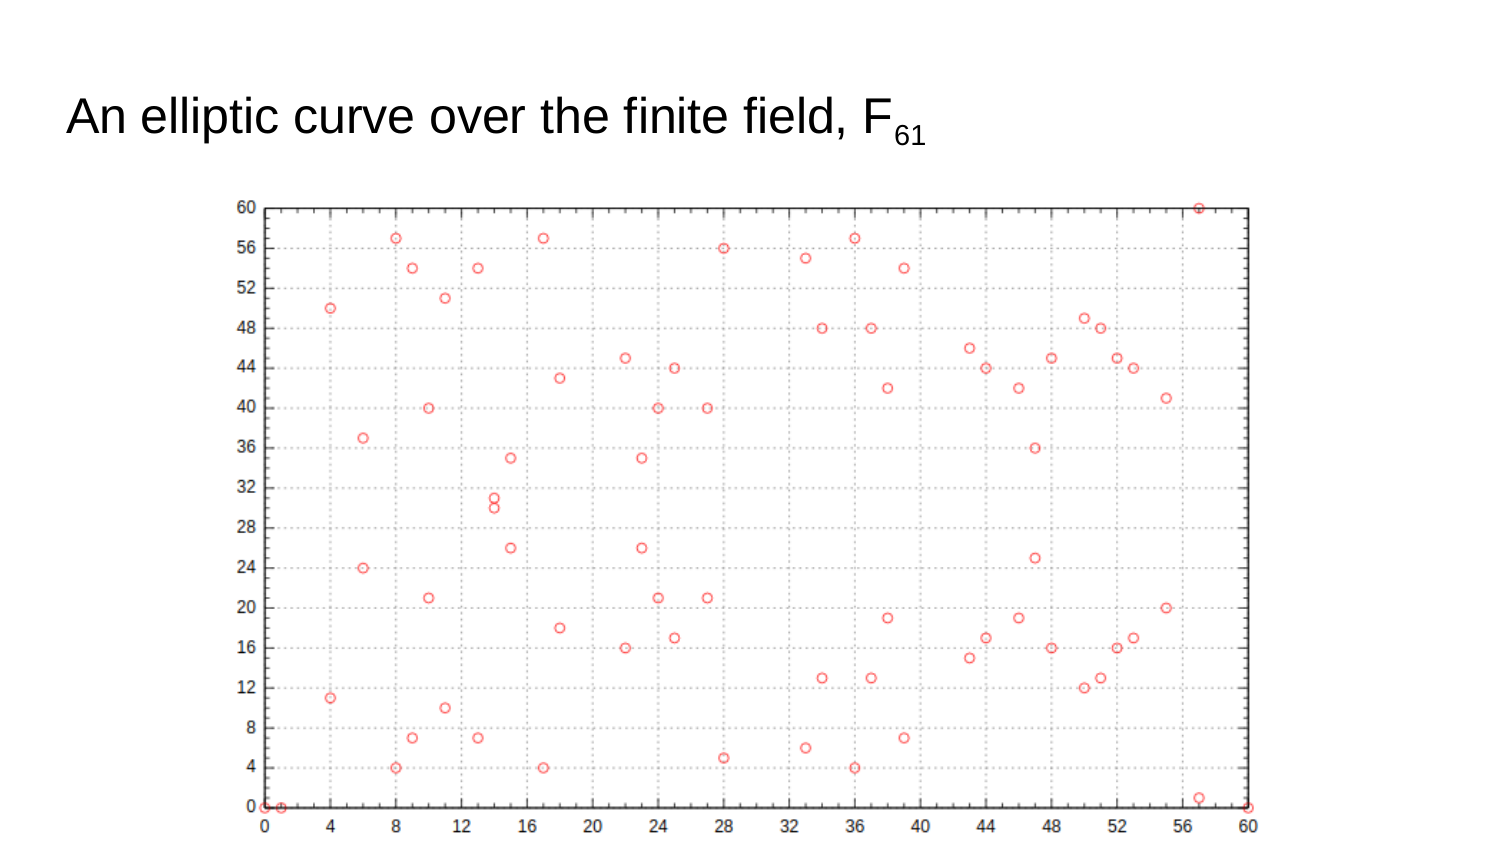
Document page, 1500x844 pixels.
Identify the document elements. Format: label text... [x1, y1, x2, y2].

title An elliptic curve over the finite field, F61 [51, 72, 1449, 167]
picture [229, 192, 1271, 844]
